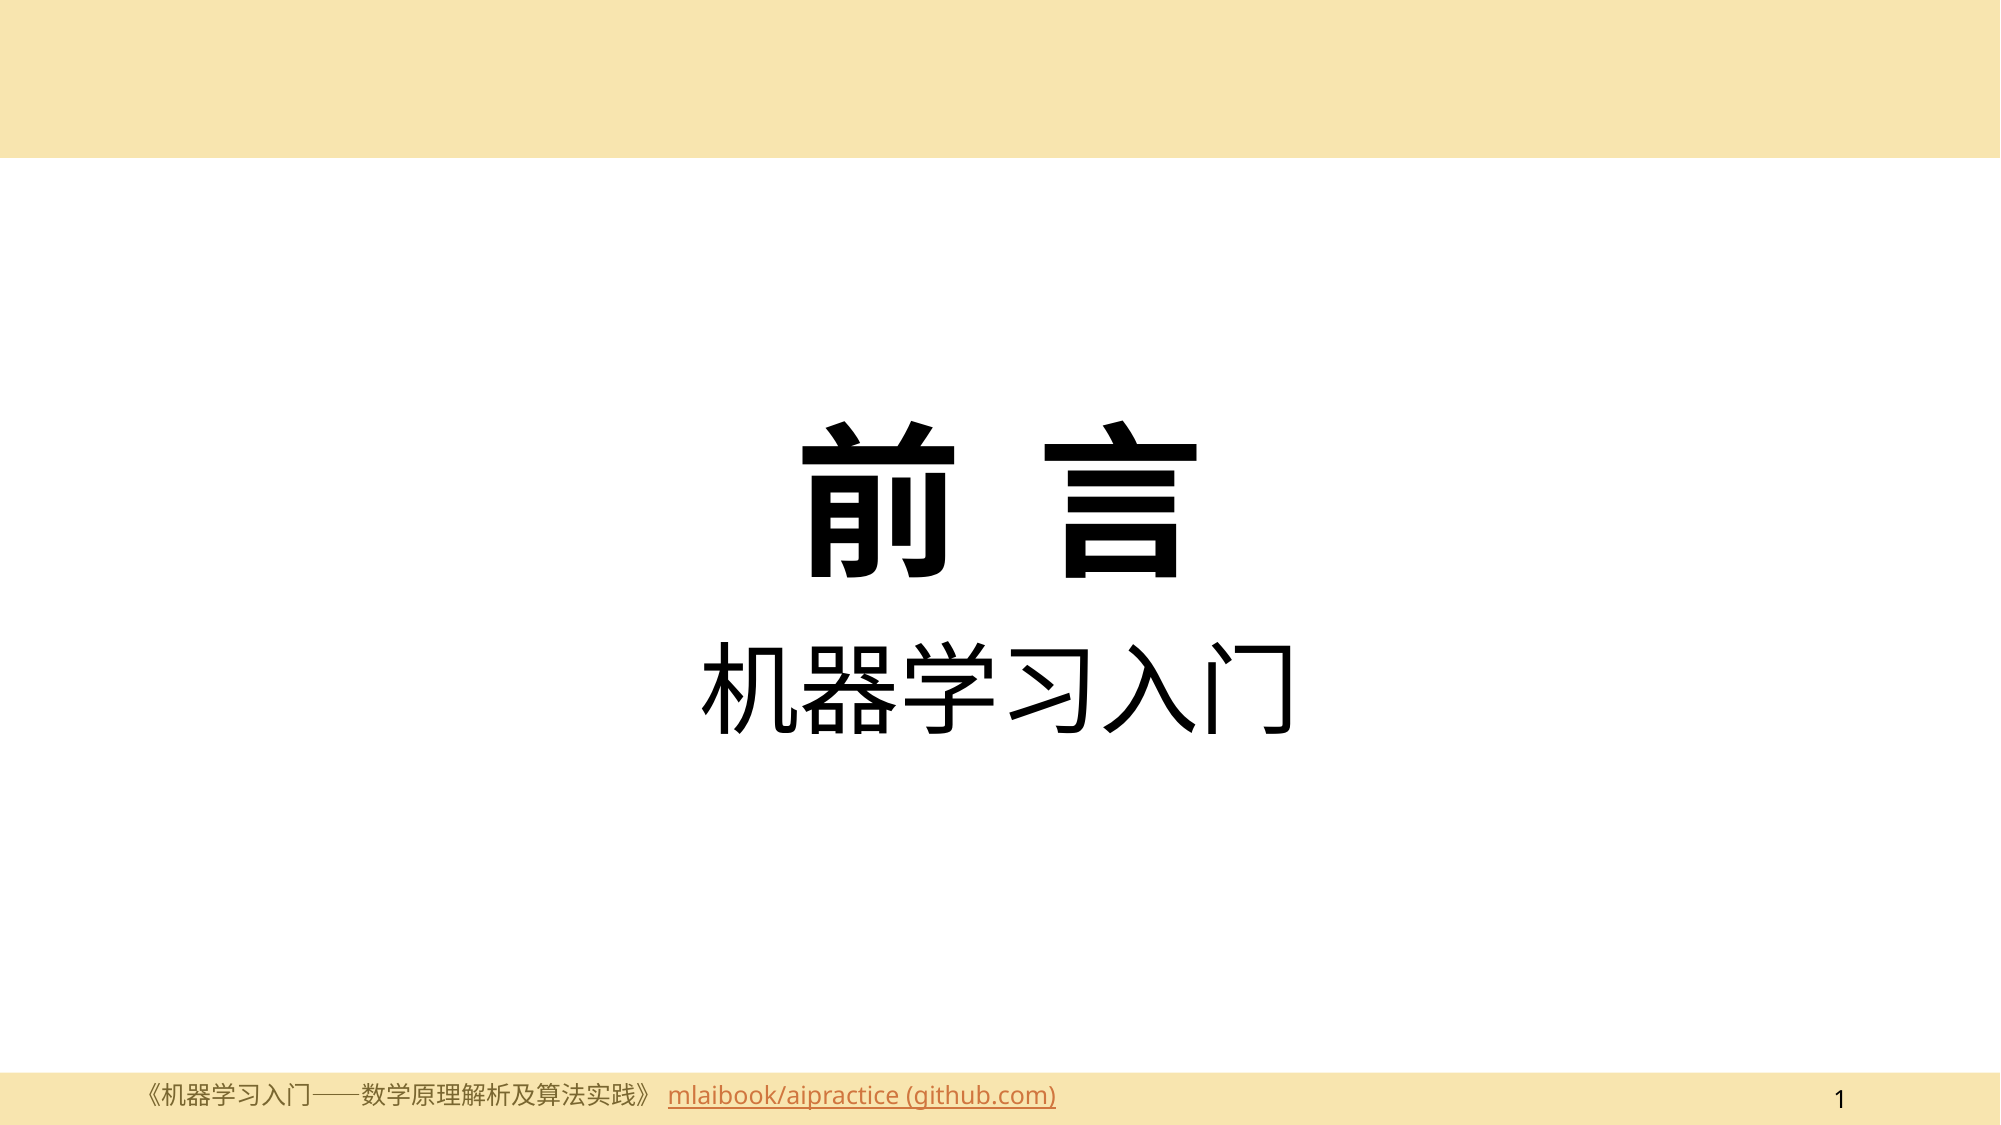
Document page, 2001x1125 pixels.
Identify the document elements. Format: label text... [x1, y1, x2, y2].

slide_number 1 [1412, 1076, 1863, 1125]
subtitle 机器学习入门 [249, 632, 1750, 863]
title 前 言 [249, 159, 1750, 607]
